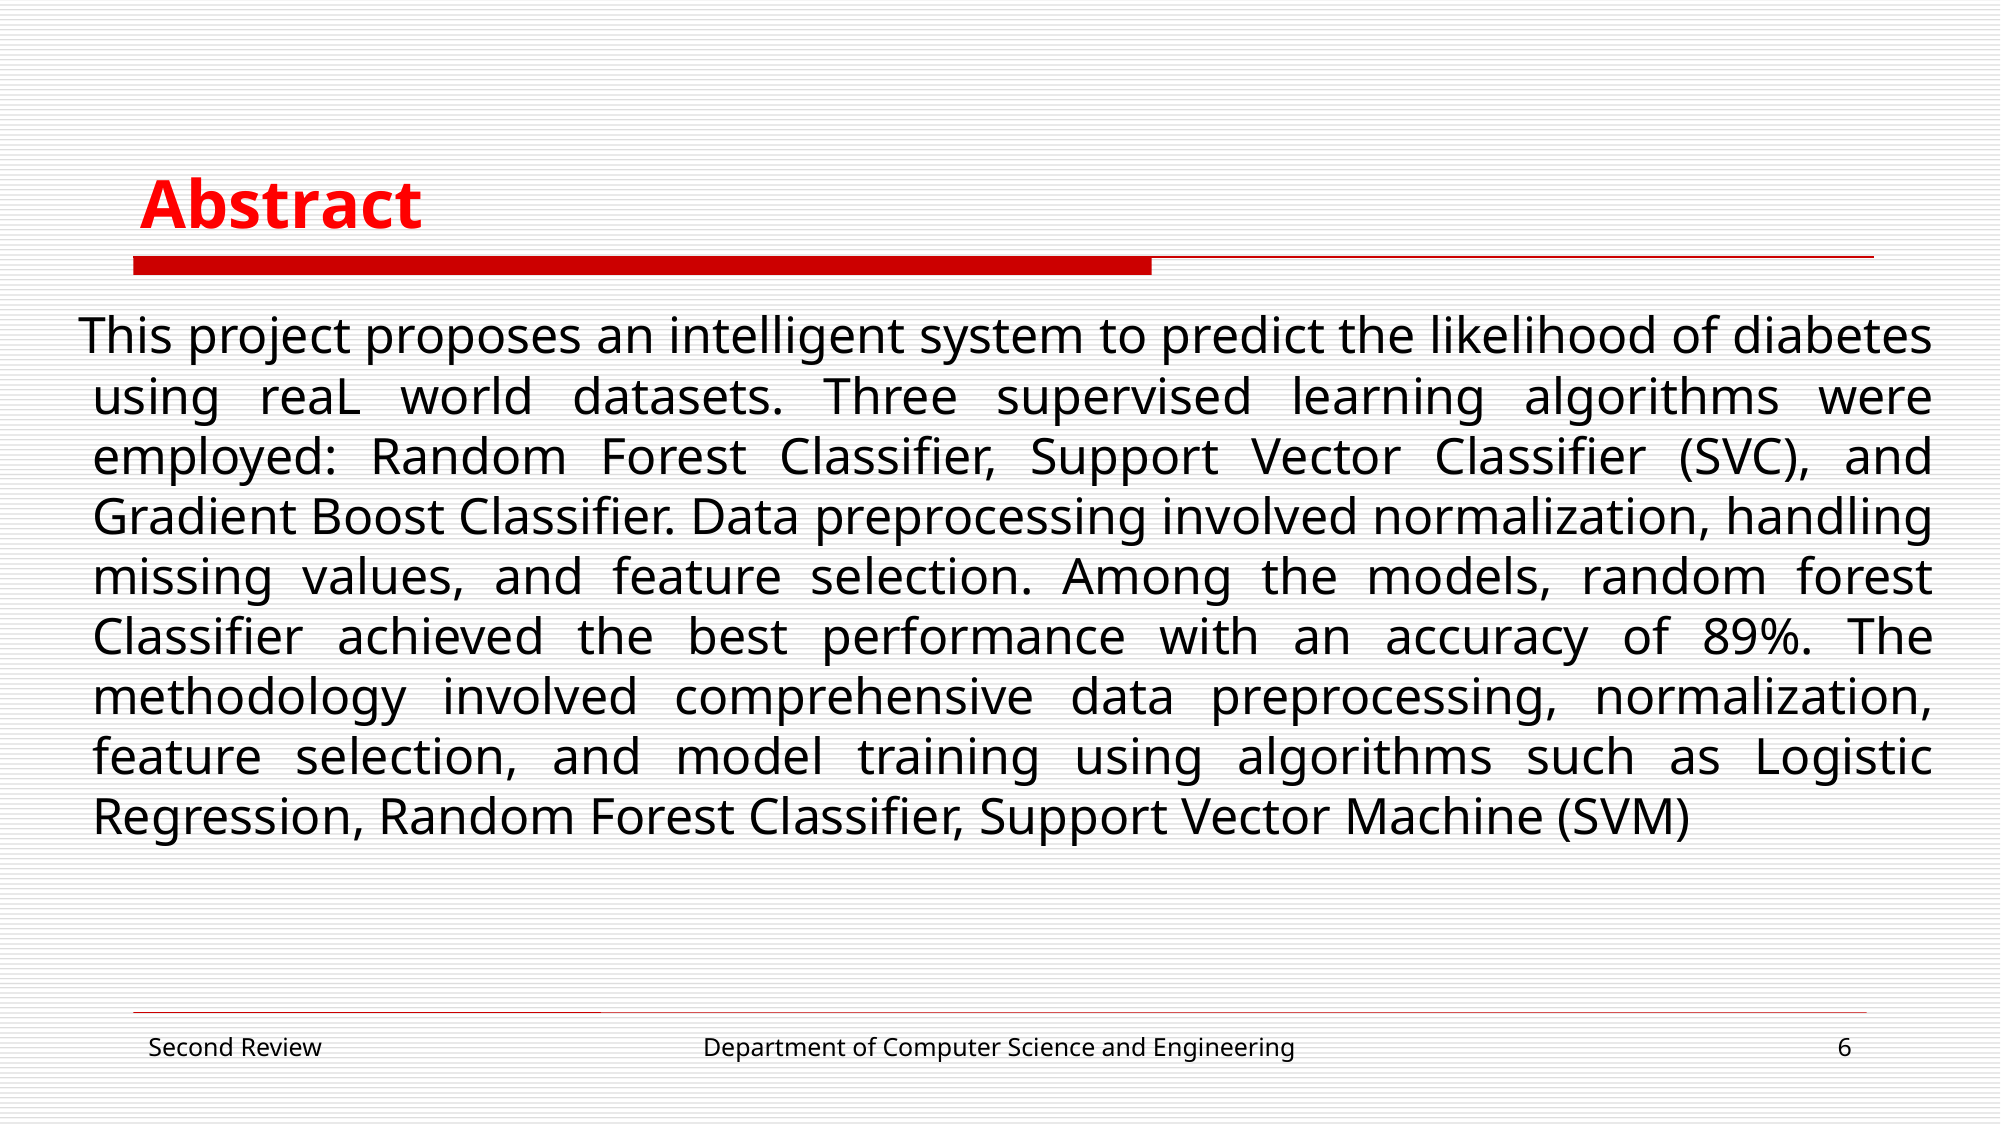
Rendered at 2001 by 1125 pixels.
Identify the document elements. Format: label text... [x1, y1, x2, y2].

slide_number Second Review [133, 1024, 567, 1103]
list This project proposes an intelligent system to predict the likelihood of diabetes using reaL world datasets. Three supervised learning algorithms were employed: Random Forest Classifier, Support Vector Classifier (SVC), and Gradient Boost Classifier. Data preprocessing involved normalization, handling missing values, and feature selection. Among the models, random forest Classifier achieved the best performance with an accuracy of 89%. The methodology involved comprehensive data preprocessing, normalization, feature selection, and model training using algorithms such as Logistic Regression, Random Forest Classifier, Support Vector Machine (SVM) [0, 287, 1950, 988]
slide_number 6 [1433, 1024, 1867, 1103]
title Abstract [125, 50, 1876, 250]
picture [0, 0, 2001, 1125]
footer Department of Computer Science and Engineering [683, 1024, 1317, 1103]
